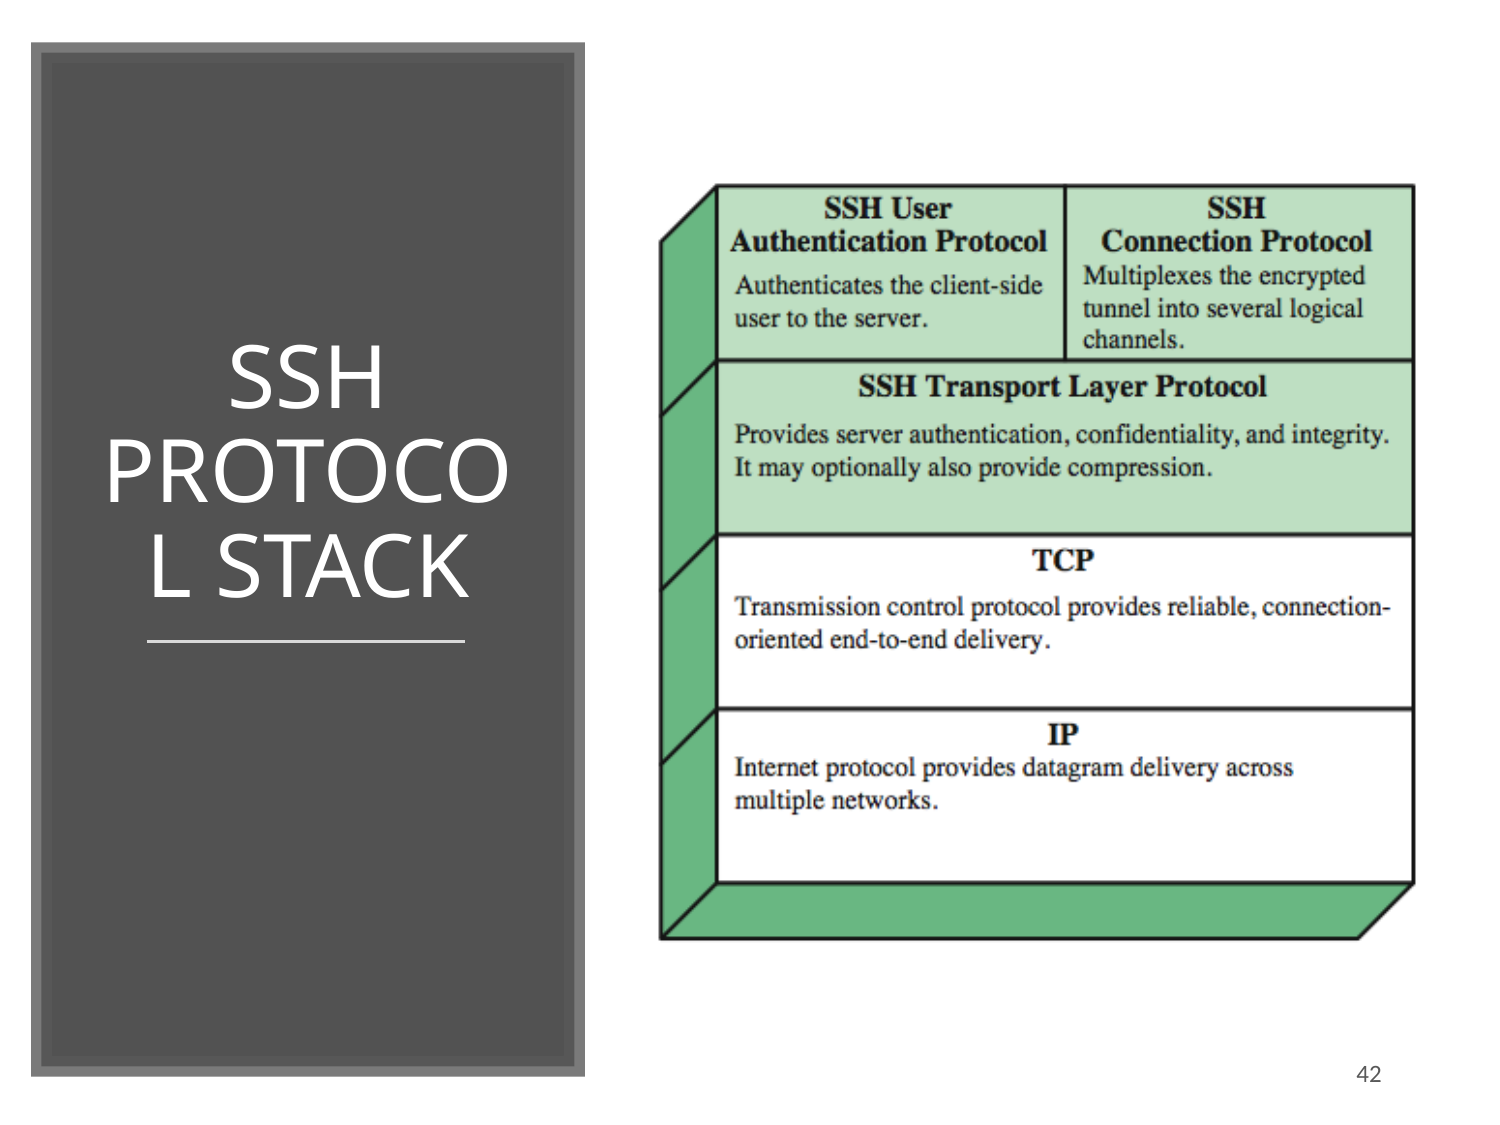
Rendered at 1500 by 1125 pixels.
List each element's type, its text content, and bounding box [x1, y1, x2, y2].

slide_number 42 [1229, 1042, 1397, 1103]
picture [634, 157, 1441, 970]
text_box [40, 52, 575, 1067]
title SSH Protocol Stack [82, 149, 533, 624]
